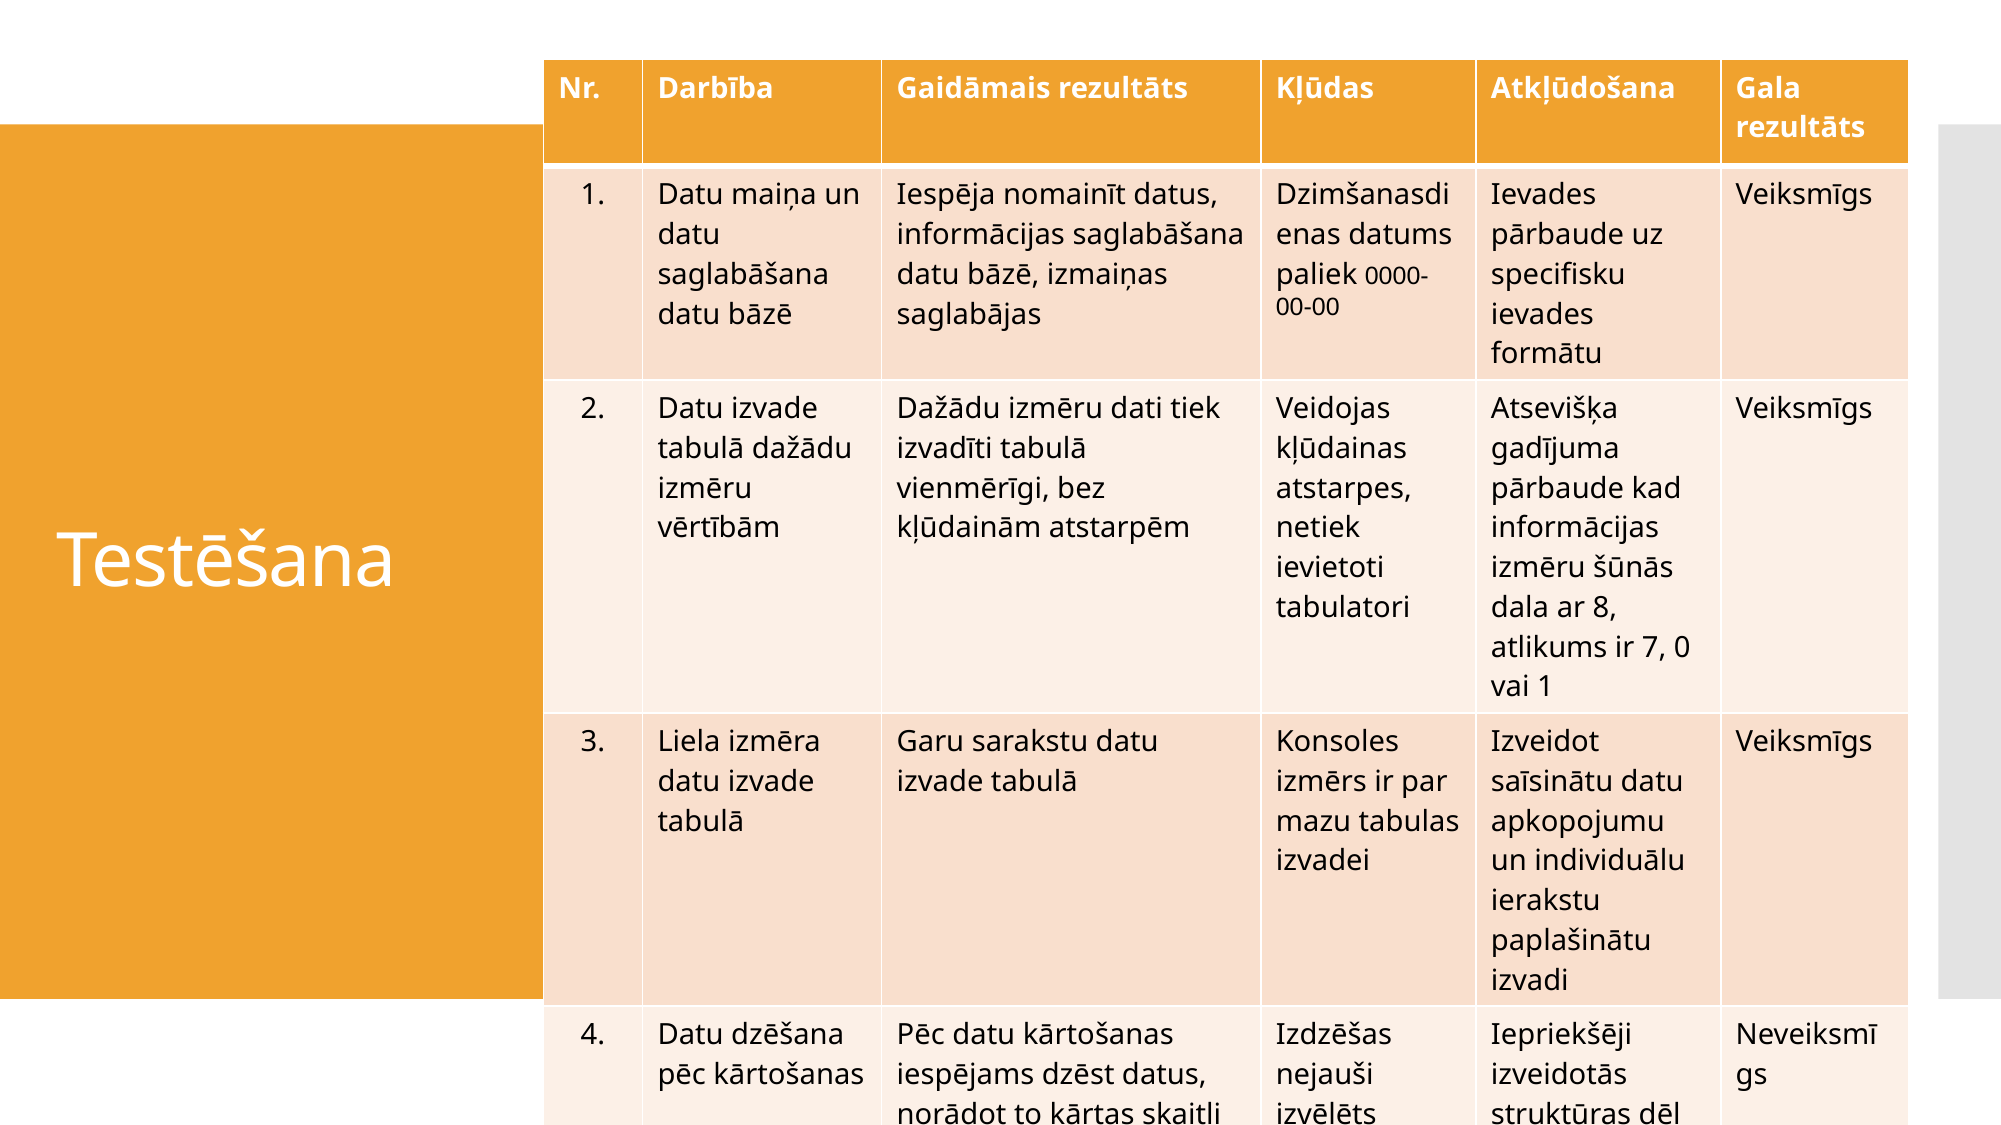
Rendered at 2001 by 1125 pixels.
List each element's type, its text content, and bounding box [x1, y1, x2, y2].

title Testēšana [41, 184, 525, 940]
table_cell Iespēja nomainīt datus, informācijas saglabāšana datu bāzē, izmaiņas saglabājas [882, 169, 1260, 379]
table_cell Neveiksmīgs [1722, 1007, 1908, 1125]
table_cell 4. [544, 1007, 642, 1125]
table_cell Garu sarakstu datu izvade tabulā [882, 714, 1260, 1005]
table_cell Dzimšanasdienas datums paliek 0000-00-00 [1262, 169, 1475, 379]
table_cell Izveidot saīsinātu datu apkopojumu un individuālu ierakstu paplašinātu izvadi [1477, 714, 1720, 1005]
table_cell Izdzēšas nejauši izvēlēts ieraksts, tiek izmesti «exception»-i [1262, 1007, 1475, 1125]
table_cell 2. [544, 381, 642, 712]
table_header Nr. [544, 60, 642, 163]
table_cell Datu dzēšana pēc kārtošanas [643, 1007, 881, 1125]
table_cell Datu maiņa un datu saglabāšana datu bāzē [643, 169, 881, 379]
table_header Gaidāmais rezultāts [882, 60, 1260, 163]
table_cell Pēc datu kārtošanas iespējams dzēst datus, norādot to kārtas skaitli [882, 1007, 1260, 1125]
table_cell Veiksmīgs [1722, 169, 1908, 379]
table_cell Veiksmīgs [1722, 714, 1908, 1005]
table_cell Konsoles izmērs ir par mazu tabulas izvadei [1262, 714, 1475, 1005]
table_cell Ievades pārbaude uz specifisku ievades formātu [1477, 169, 1720, 379]
table_header Atkļūdošana [1477, 60, 1720, 163]
table_header Gala rezultāts [1722, 60, 1908, 163]
table_cell 1. [544, 169, 642, 379]
table_cell Iepriekšēji izveidotās struktūras dēļ un laika trūkuma dēļ neizdevās izlabot šo kļūdu [1477, 1007, 1720, 1125]
table_cell Veidojas kļūdainas atstarpes, netiek ievietoti tabulatori [1262, 381, 1475, 712]
table_cell Atsevišķa gadījuma pārbaude kad informācijas izmēru šūnās dala ar 8, atlikums ir 7, 0 vai 1 [1477, 381, 1720, 712]
table_header Darbība [643, 60, 881, 163]
table_cell Dažādu izmēru dati tiek izvadīti tabulā vienmērīgi, bez kļūdainām atstarpēm [882, 381, 1260, 712]
table_cell Liela izmēra datu izvade tabulā [643, 714, 881, 1005]
table_cell 3. [544, 714, 642, 1005]
table_header Kļūdas [1262, 60, 1475, 163]
table_cell Datu izvade tabulā dažādu izmēru vērtībām [643, 381, 881, 712]
table_cell Veiksmīgs [1722, 381, 1908, 712]
